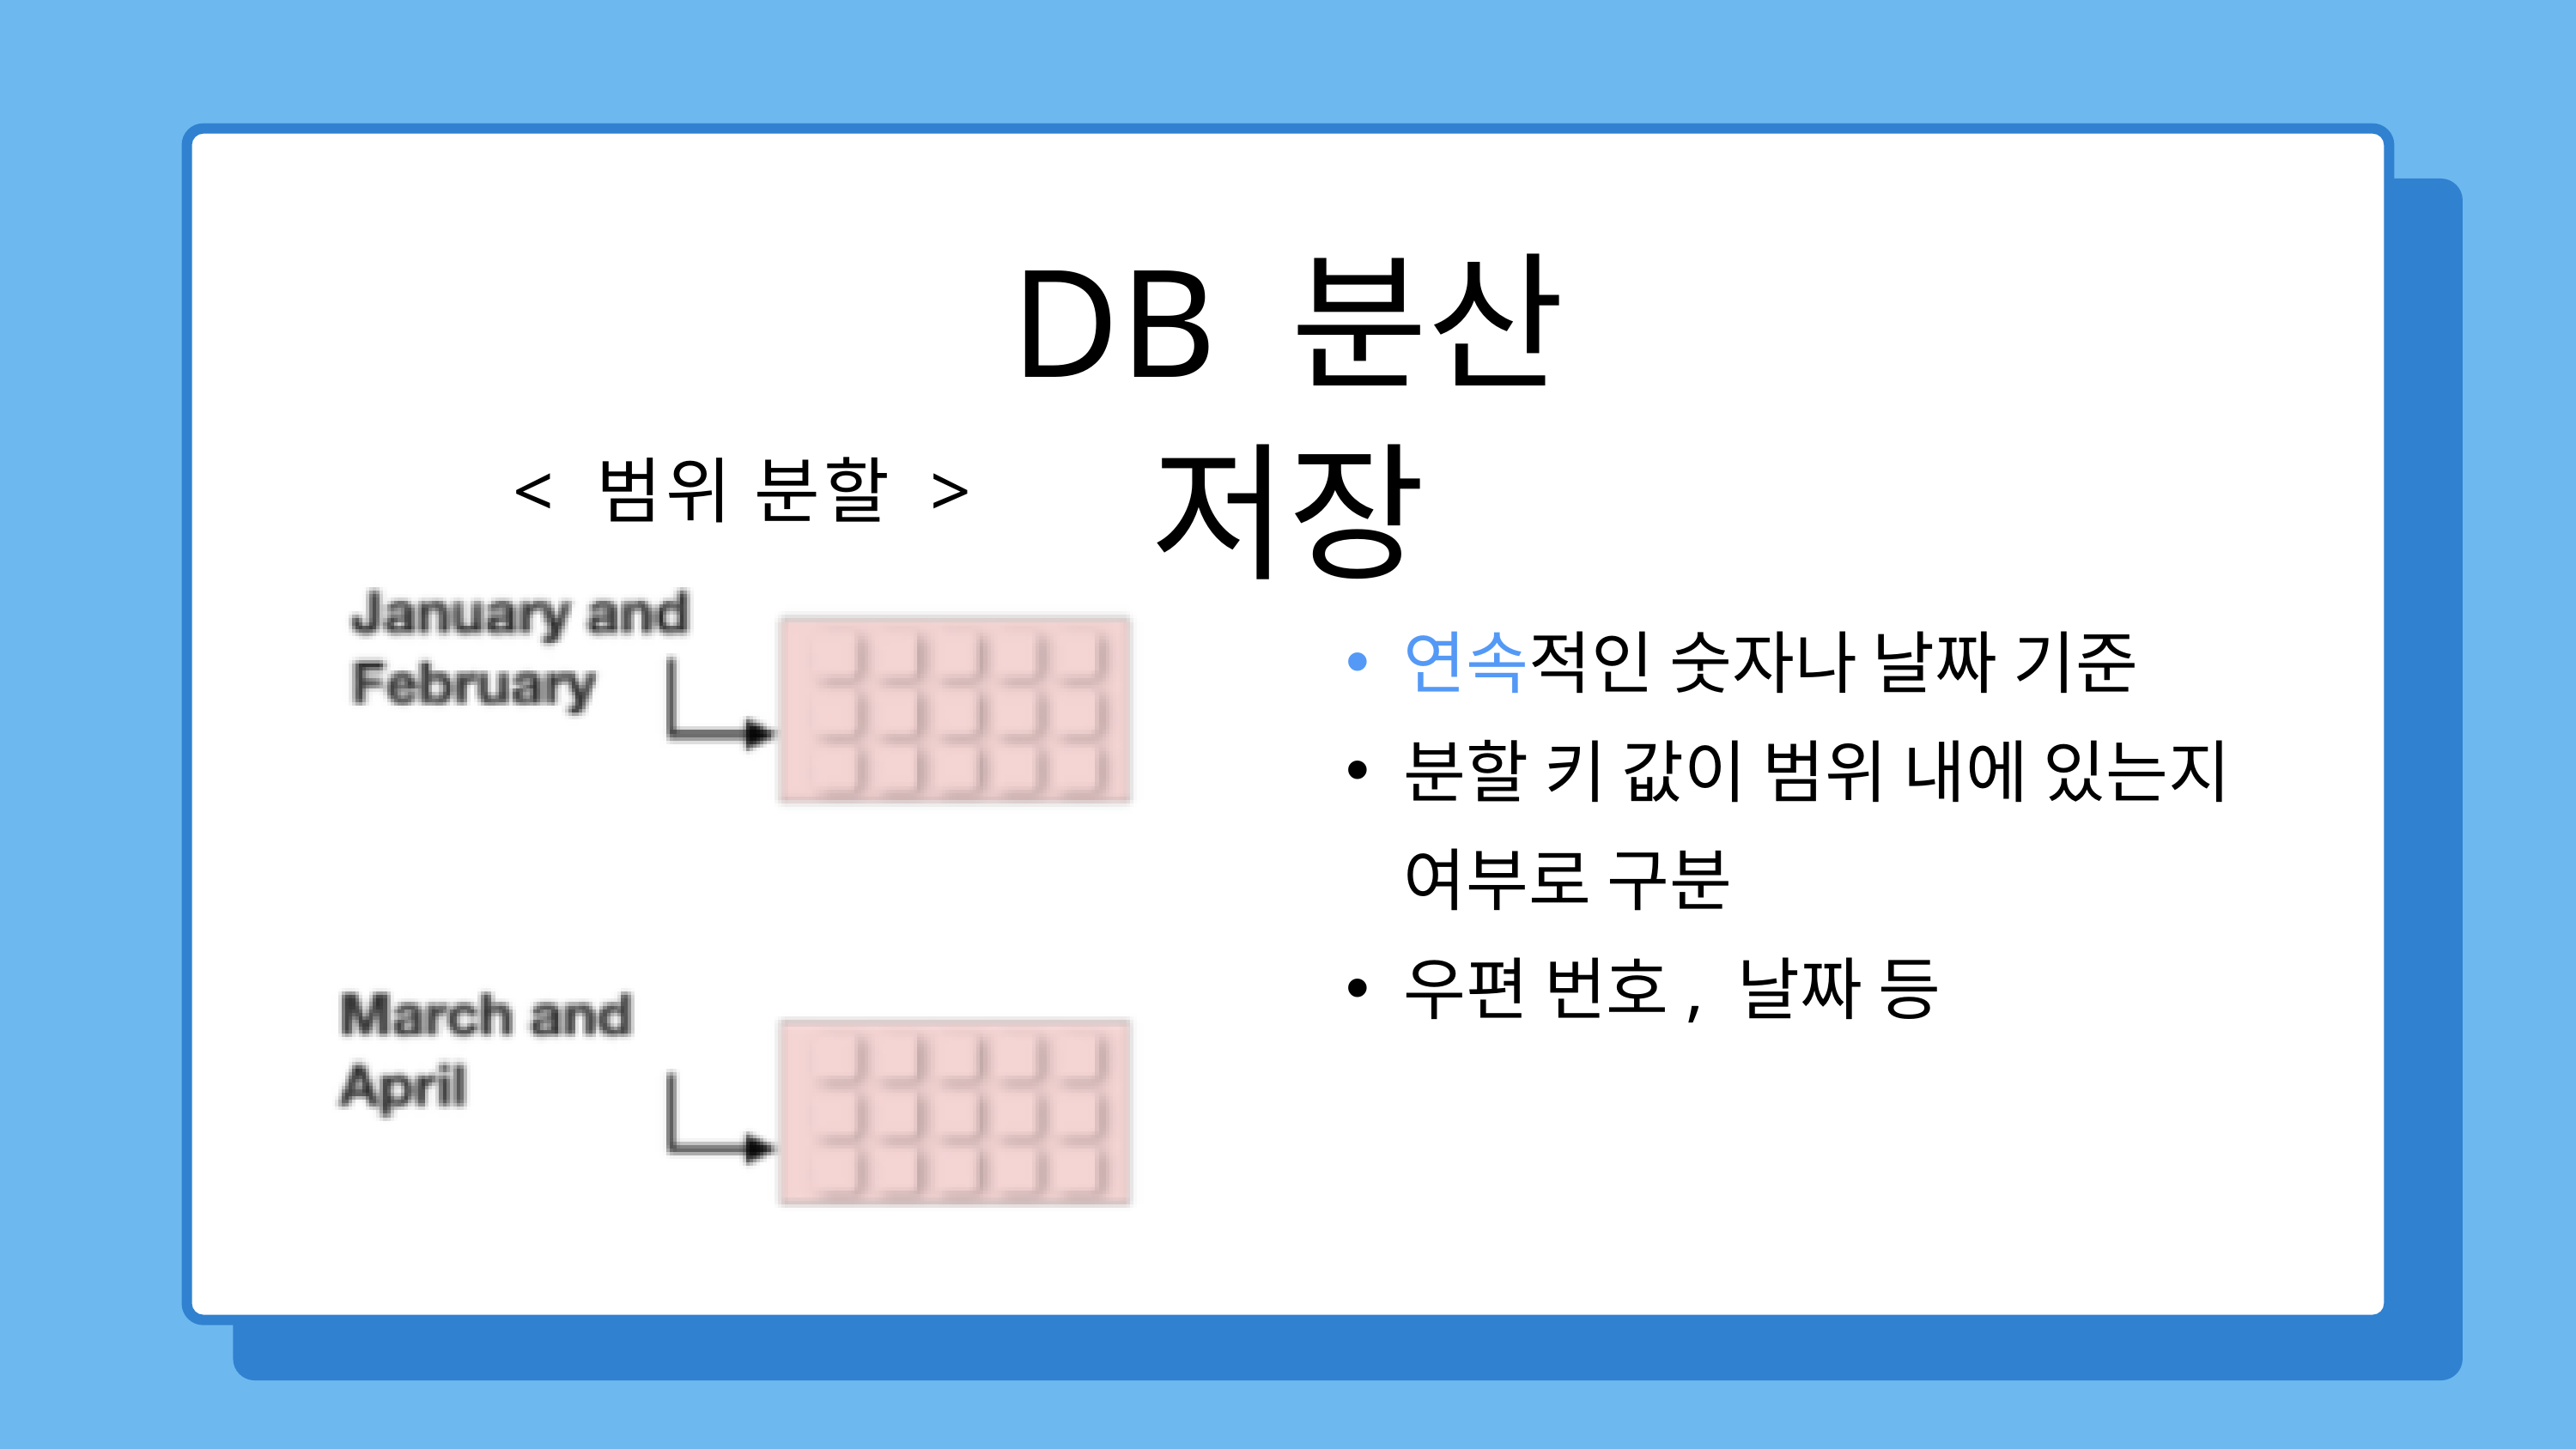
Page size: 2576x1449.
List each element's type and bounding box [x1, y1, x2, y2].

text_box [233, 178, 2464, 1381]
text_box [181, 123, 2395, 1325]
